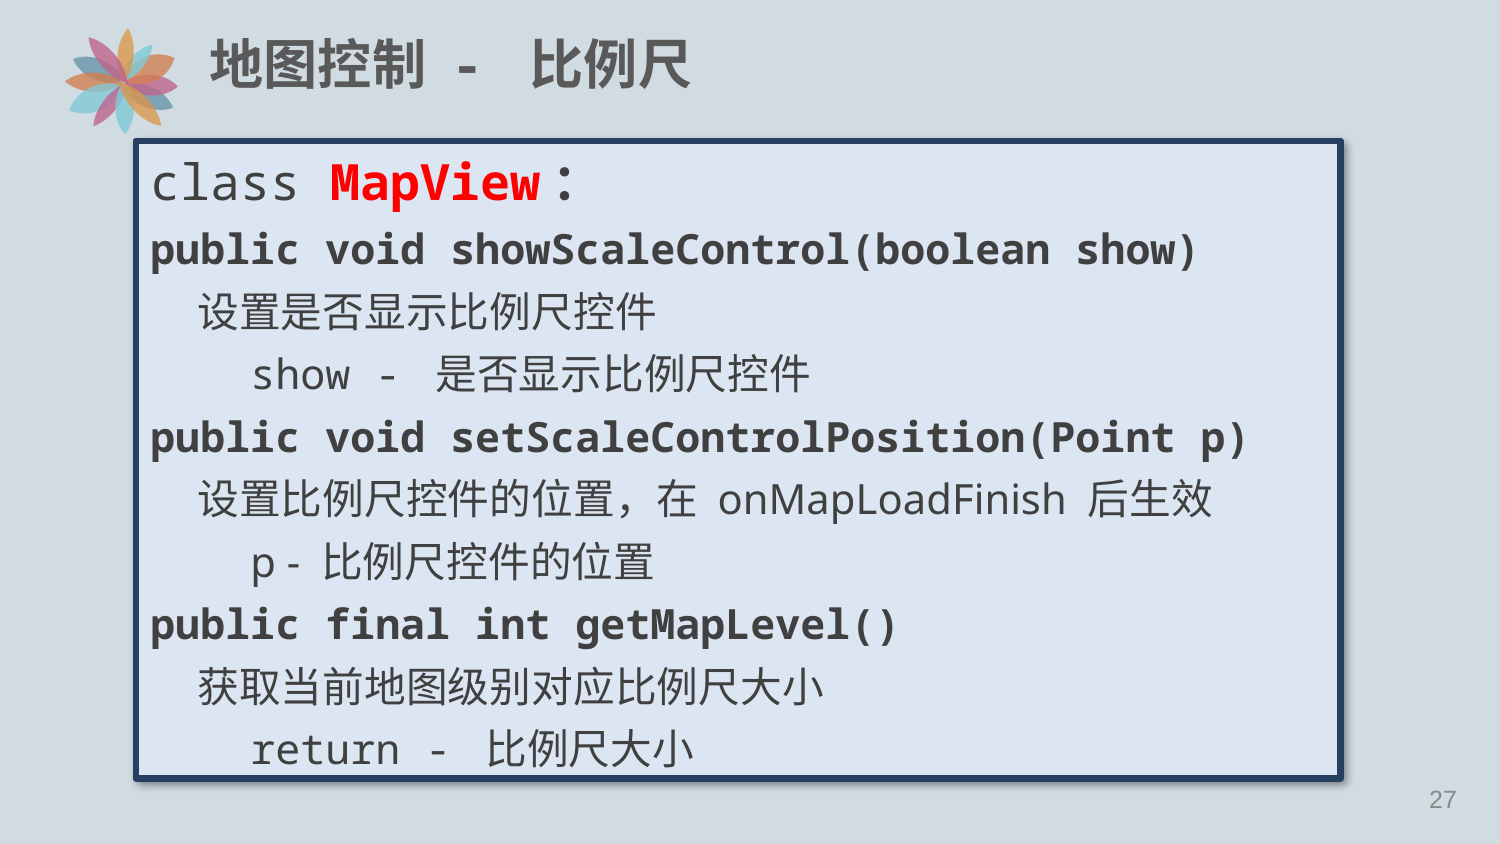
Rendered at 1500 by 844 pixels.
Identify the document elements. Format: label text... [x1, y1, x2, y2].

text_box class MapView： public void showScaleControl(boolean show) 设置是否显示比例尺控件 show - 是否显示比例尺控件 public void setScaleControlPosition(Point p) 设置比例尺控件的位置，在 onMapLoadFinish 后生效 p - 比例尺控件的位置 public final int getMapLevel() 获取当前地图级别对应比例尺大小 return - 比例尺大小 [135, 140, 1341, 779]
title 地图控制 - 比例尺 [194, 23, 1379, 140]
slide_number 26 [1364, 776, 1473, 822]
